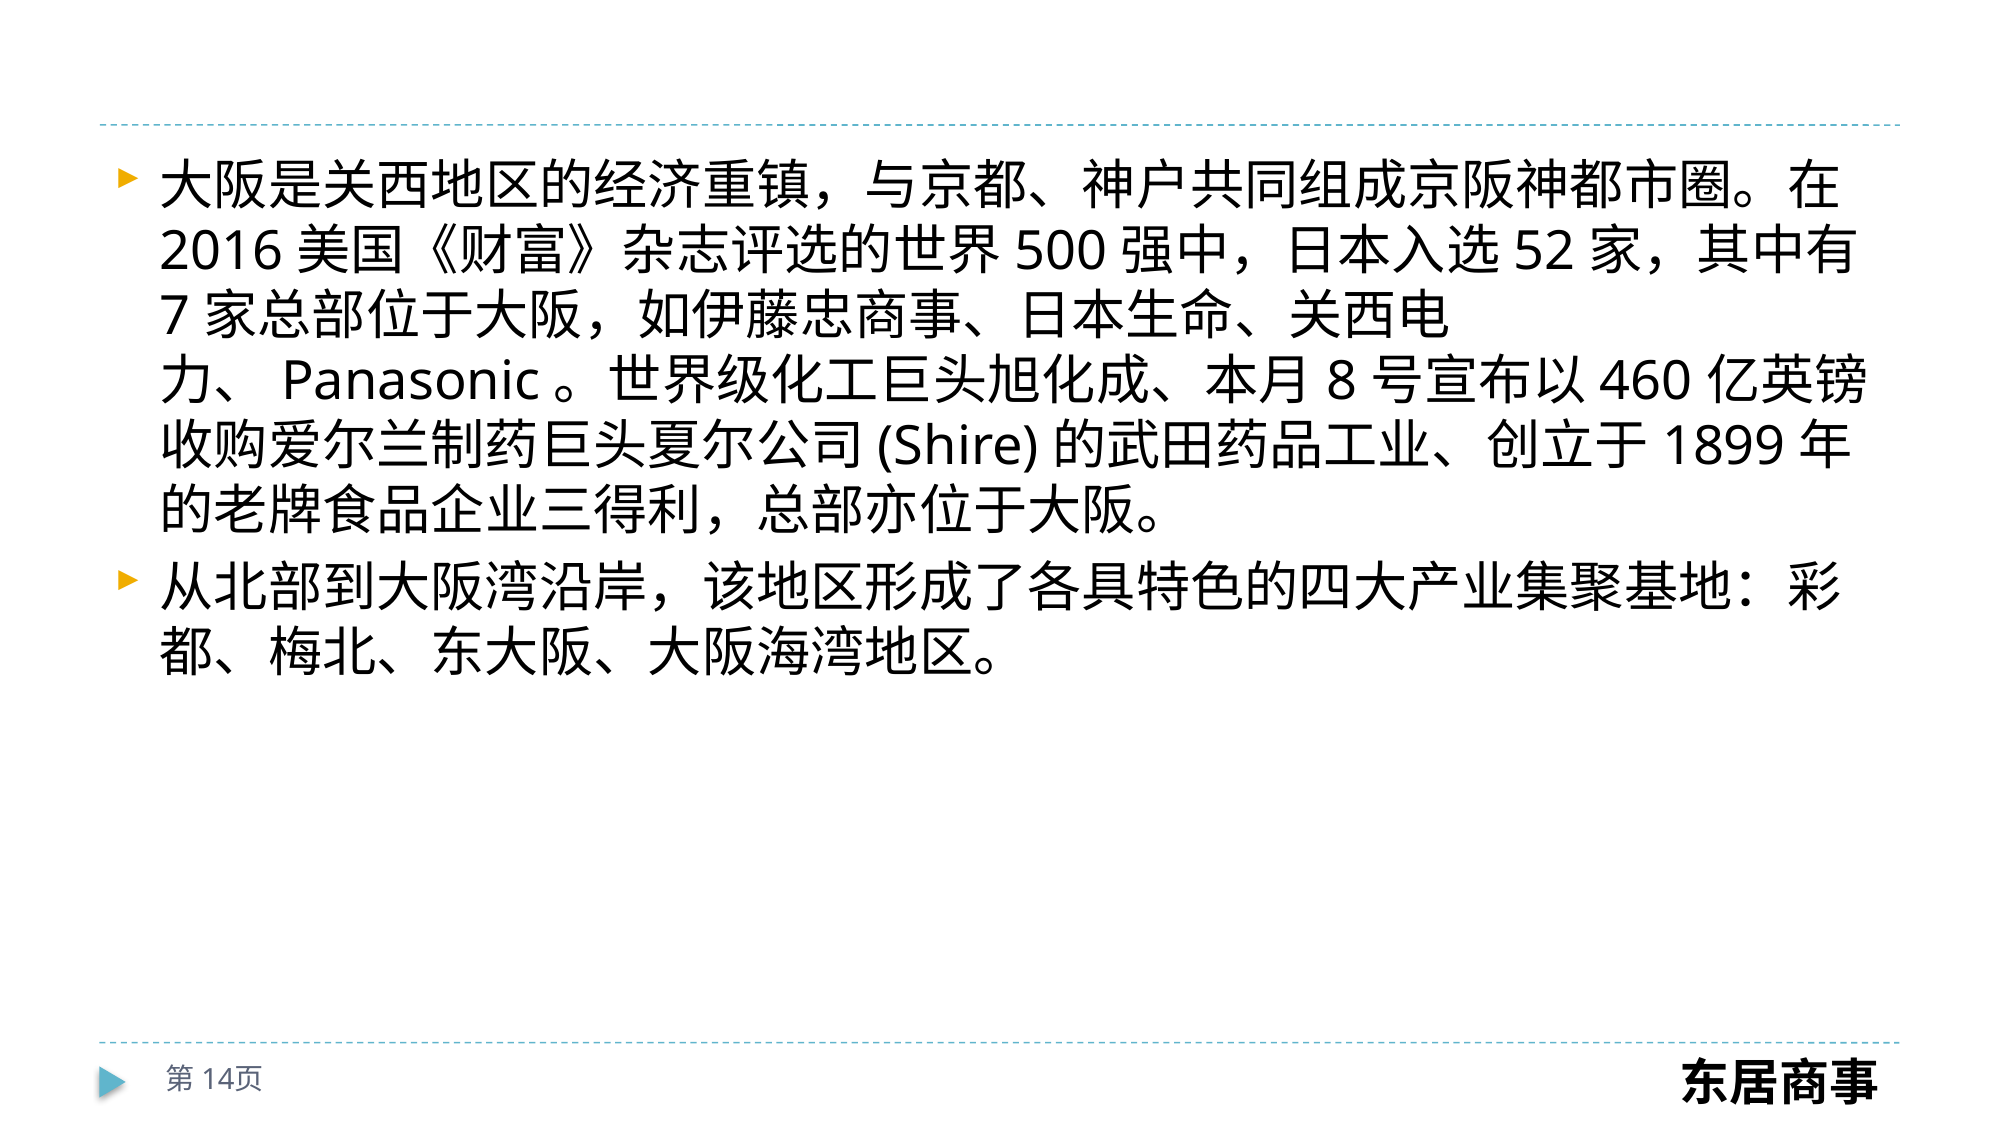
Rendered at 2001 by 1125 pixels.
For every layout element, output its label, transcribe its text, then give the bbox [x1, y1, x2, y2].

list 大阪是关西地区的经济重镇，与京都、神户共同组成京阪神都市圈。在2016美国《财富》杂志评选的世界500强中，日本入选52家，其中有7家总部位于大阪，如伊藤忠商事、日本生命、关西电力、Panasonic。世界级化工巨头旭化成、本月8号宣布以460亿英镑收购爱尔兰制药巨头夏尔公司(Shire)的武田药品工业、创立于1899年的老牌食品企业三得利，总部亦位于大阪。 从北部到大阪湾沿岸，该地区形成了各具特色的四大产业集聚基地：彩都、梅北、东大阪、大阪海湾地区。 [99, 142, 1900, 1013]
slide_number 第14页 [150, 1053, 483, 1114]
